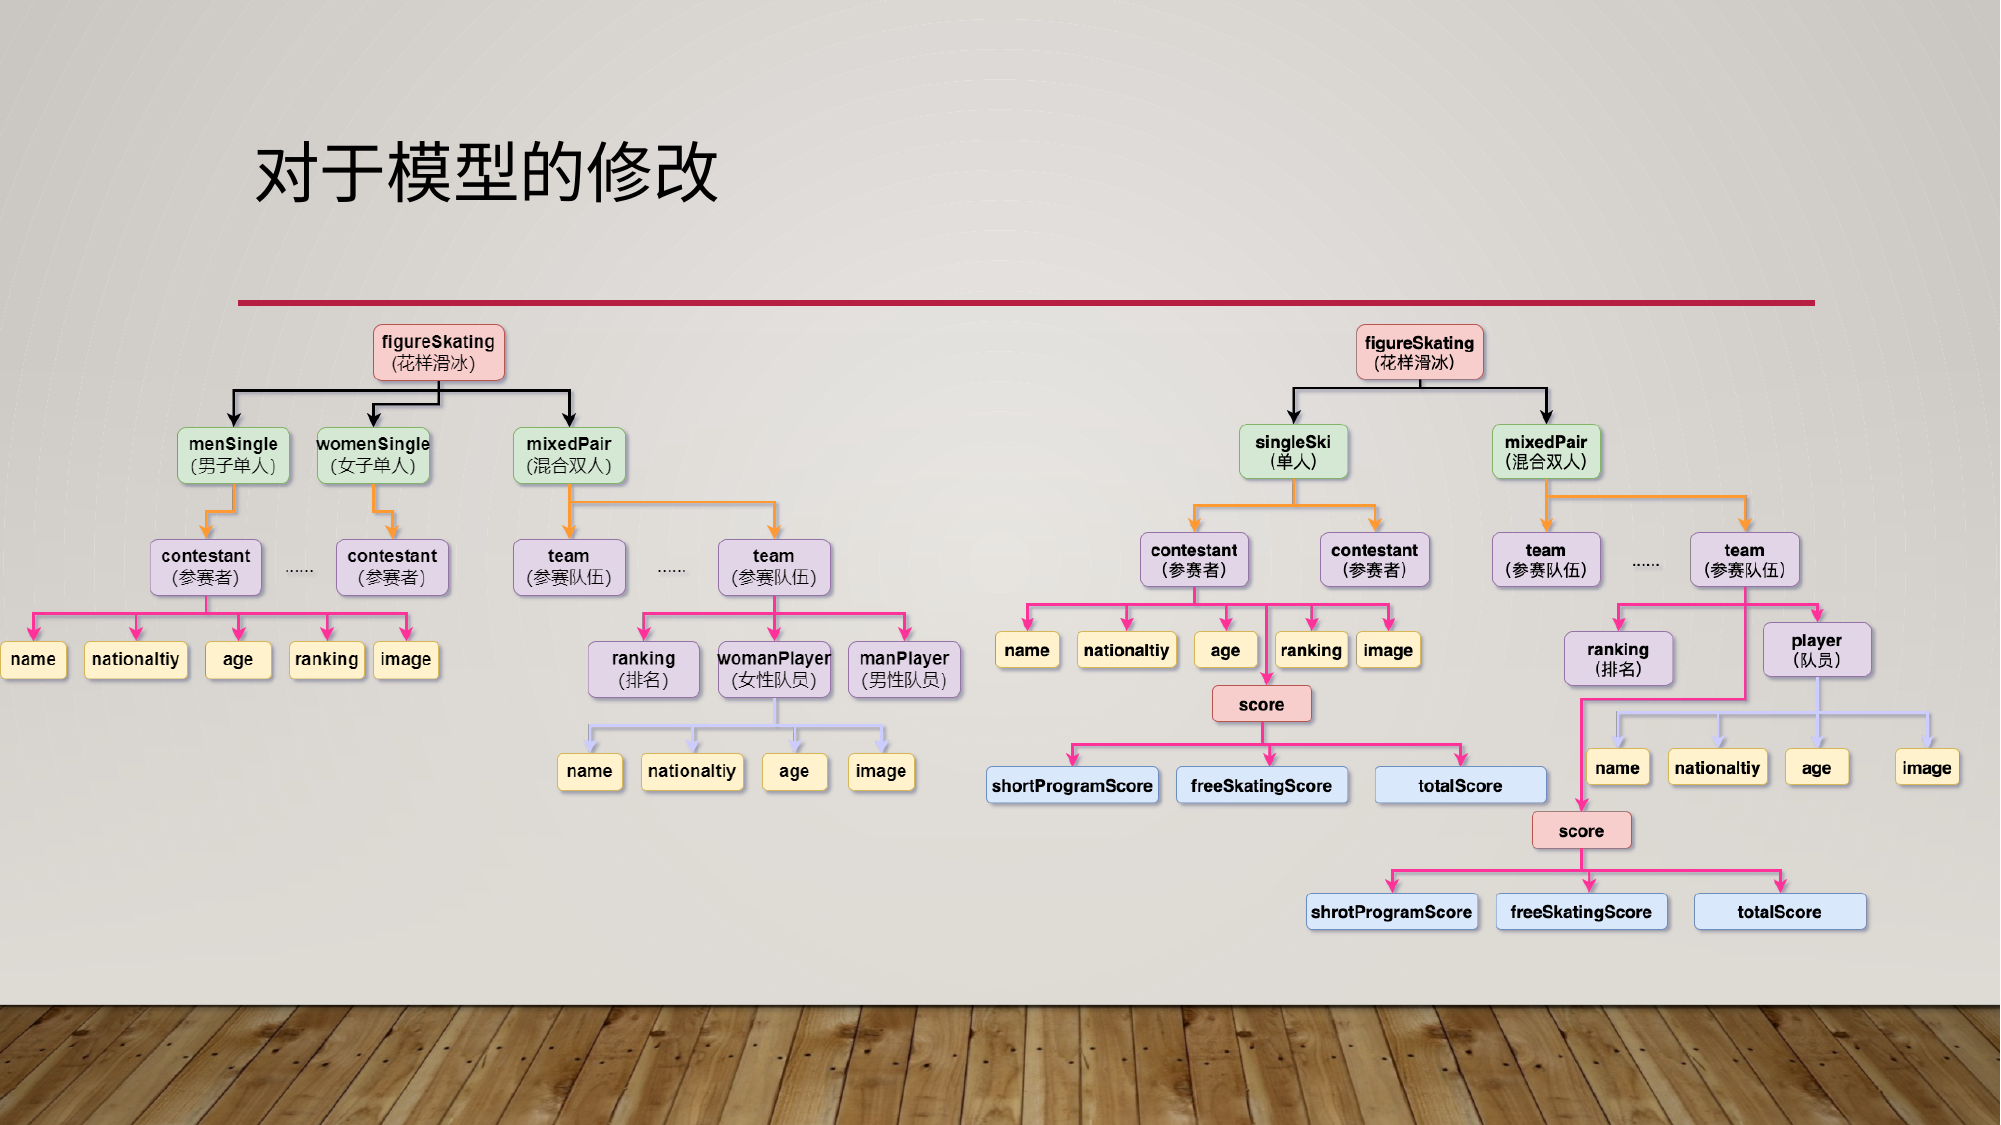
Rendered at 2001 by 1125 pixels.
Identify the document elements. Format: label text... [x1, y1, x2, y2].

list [0, 323, 971, 801]
picture [985, 323, 1969, 941]
picture [0, 1005, 2000, 1125]
title 对于模型的修改 [238, 131, 1814, 305]
